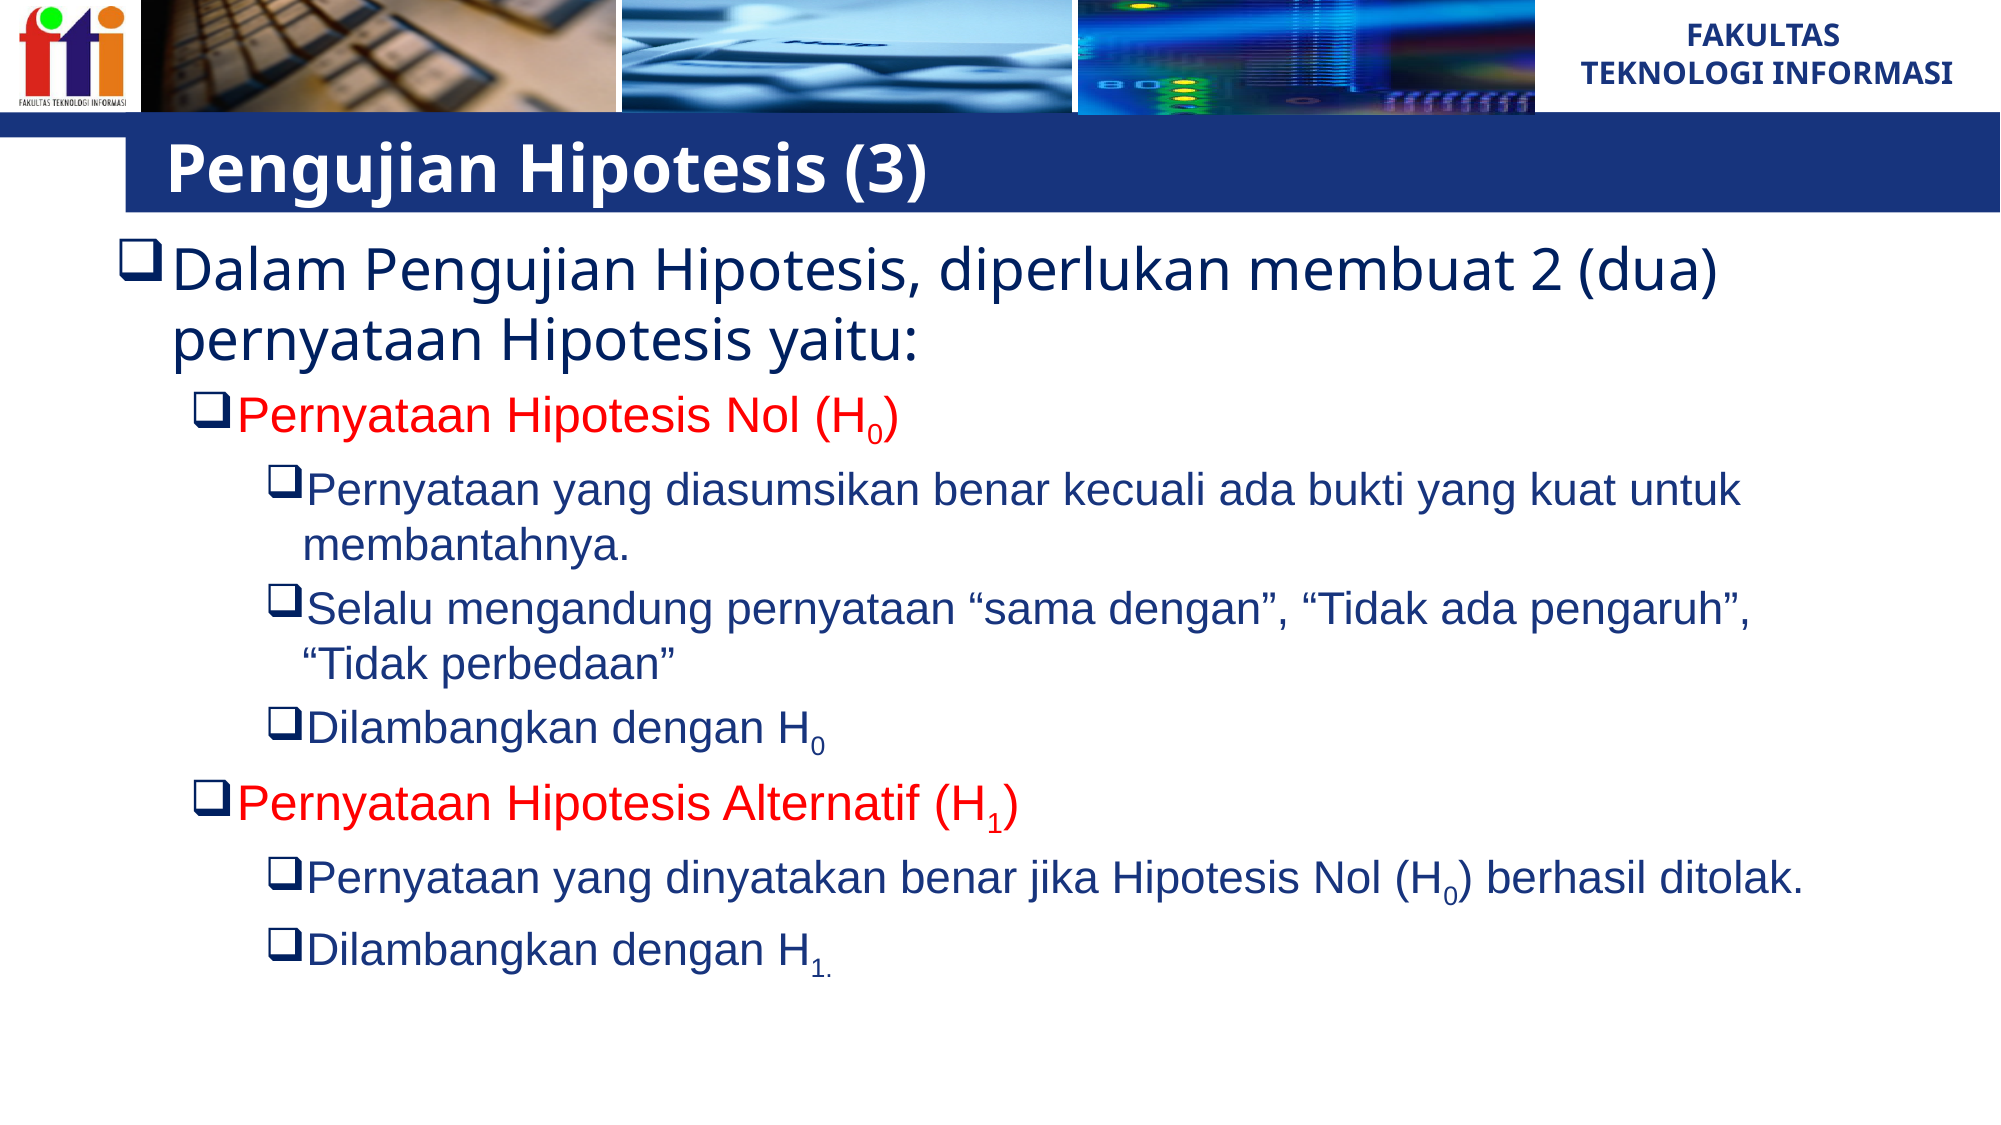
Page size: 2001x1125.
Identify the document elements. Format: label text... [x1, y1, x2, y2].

picture [19, 6, 126, 106]
title Pengujian Hipotesis (3) [149, 119, 1934, 213]
list Dalam Pengujian Hipotesis, diperlukan membuat 2 (dua) pernyataan Hipotesis yaitu: Pernyataan Hipotesis Nol (H0) Pernyataan yang diasumsikan benar kecuali ada bukti yang kuat untuk membantahnya. Selalu mengandung pernyataan “sama dengan”, “Tidak ada pengaruh”, “Tidak perbedaan” Dilambangkan dengan H0 Pernyataan Hipotesis Alternatif (H1) Pernyataan yang dinyatakan benar jika Hipotesis Nol (H0) berhasil ditolak. Dilambangkan dengan H1. [99, 224, 1901, 1038]
picture [622, 0, 1072, 113]
picture [1078, 0, 1535, 115]
picture [141, 0, 616, 112]
